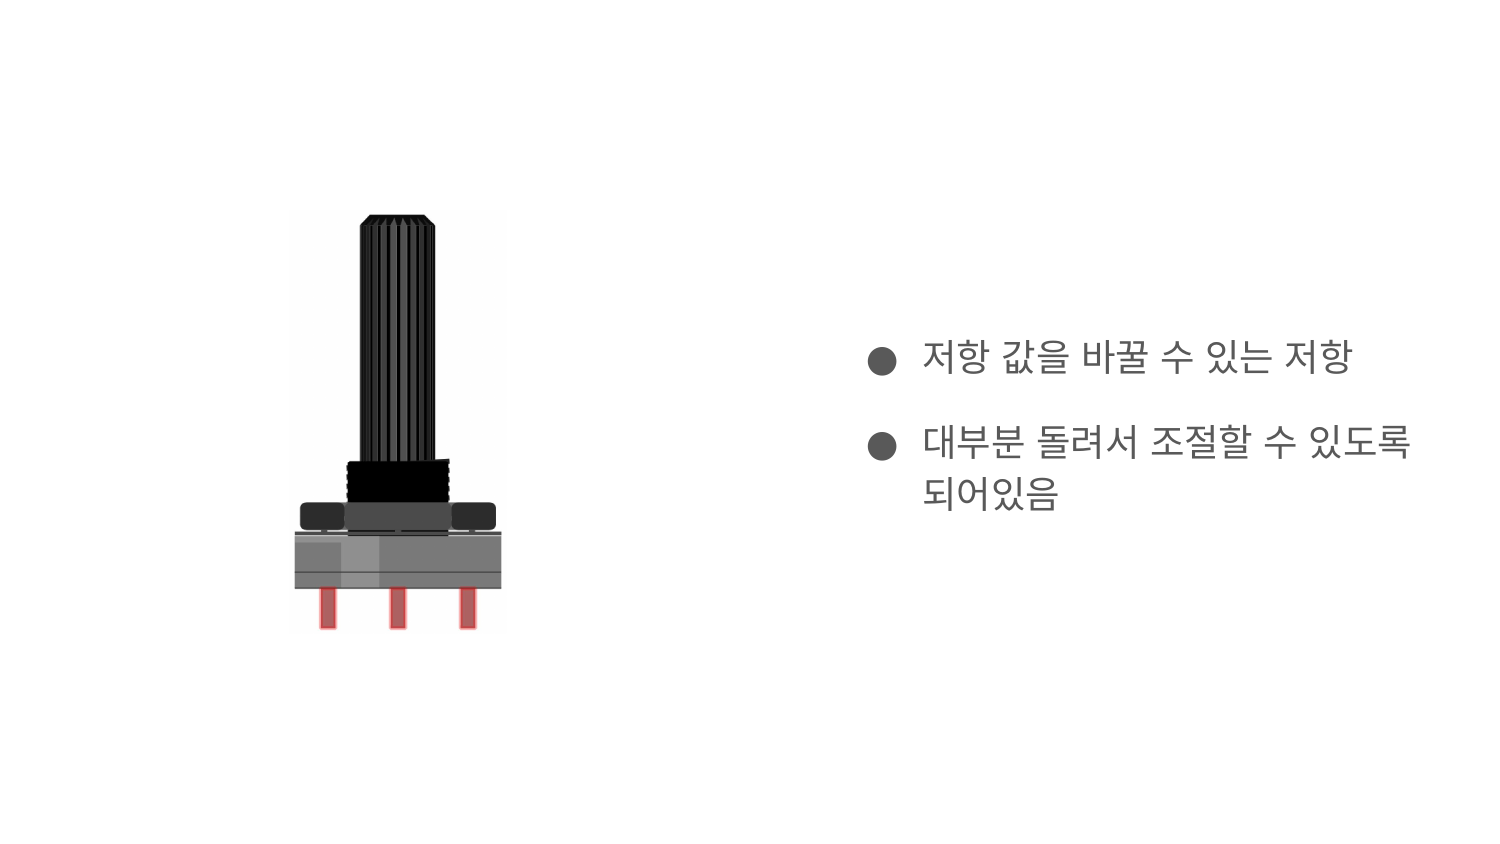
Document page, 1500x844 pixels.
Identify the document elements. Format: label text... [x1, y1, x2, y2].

list 저항 값을 바꿀 수 있는 저항 대부분 돌려서 조절할 수 있도록 되어있음 [832, 0, 1500, 844]
picture [288, 210, 507, 634]
